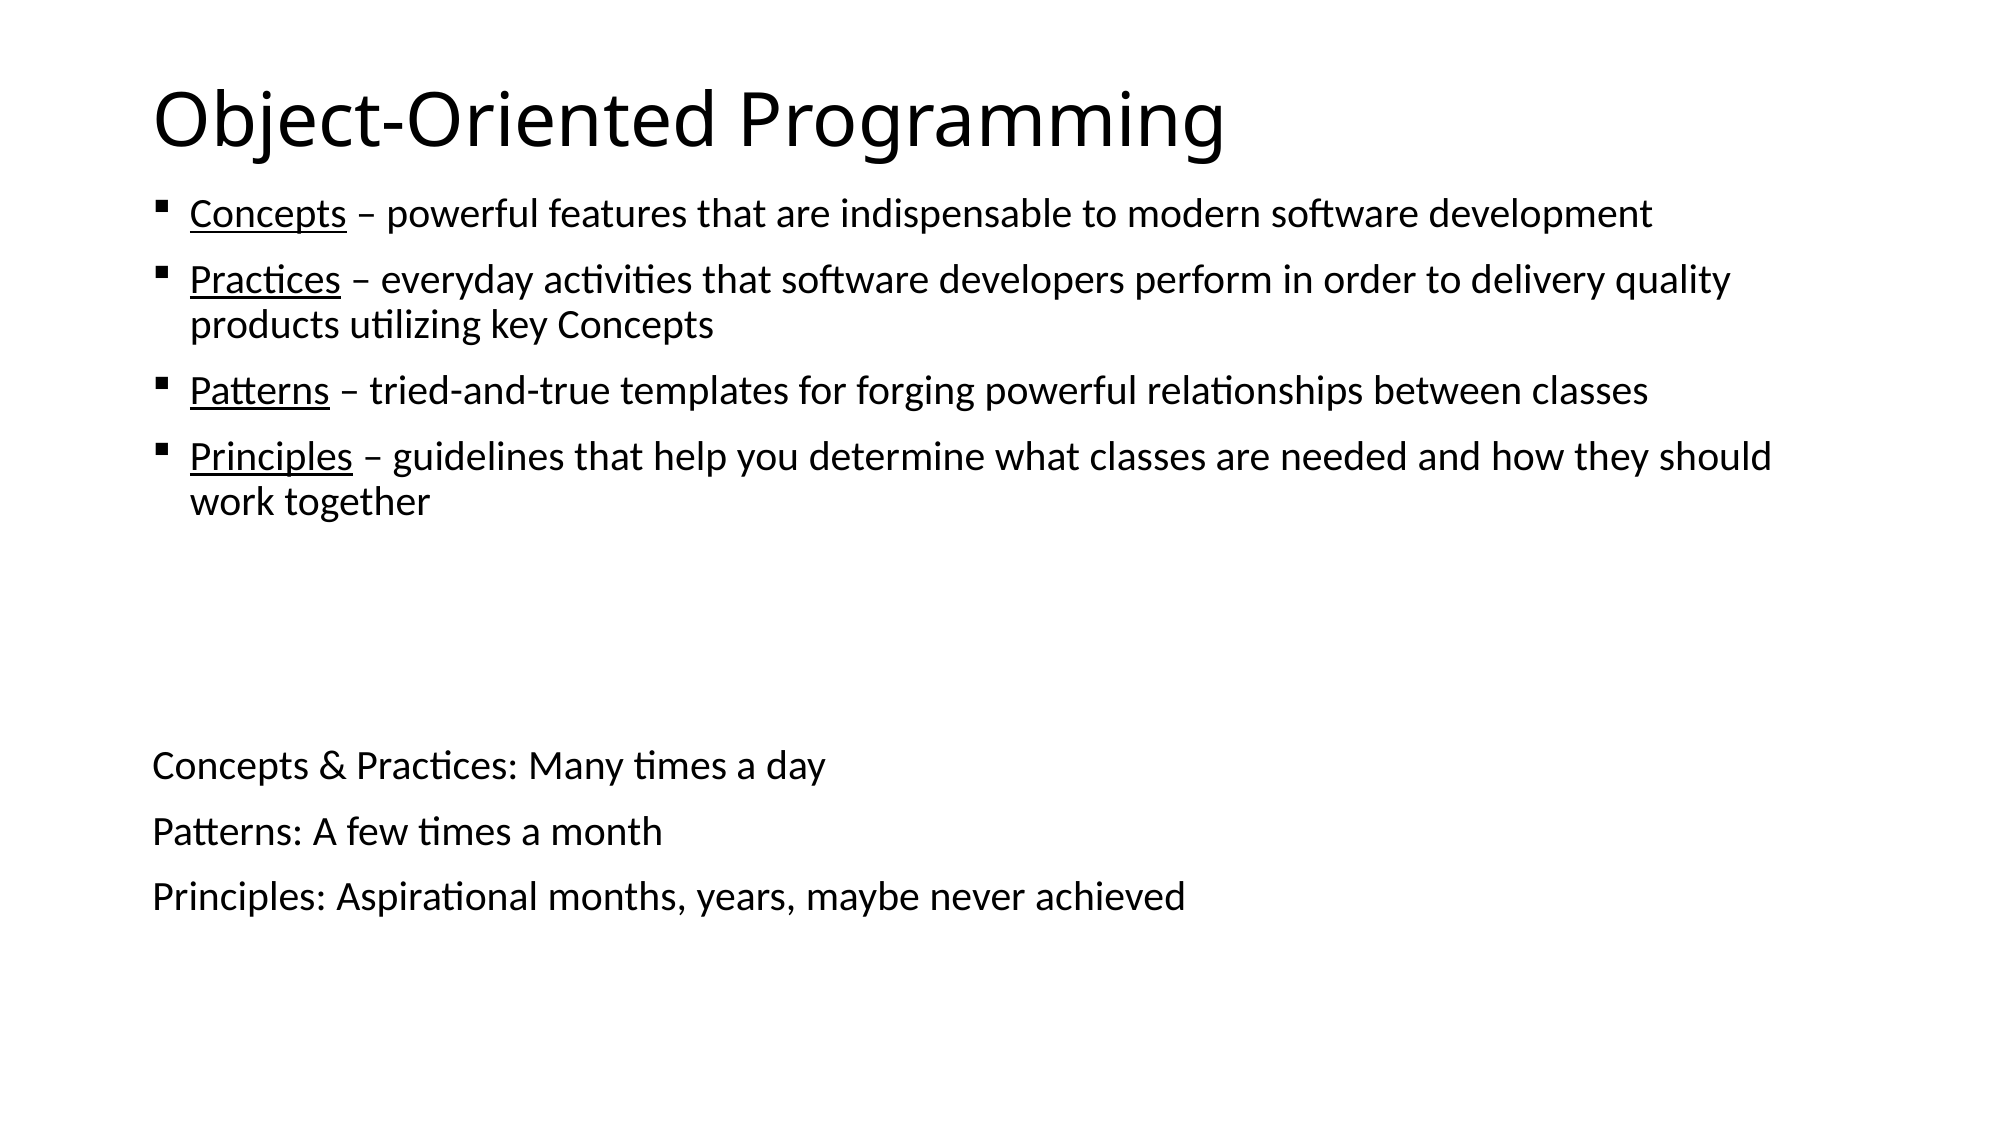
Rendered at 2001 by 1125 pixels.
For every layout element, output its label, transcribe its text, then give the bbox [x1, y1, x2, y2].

title Object-Oriented Programming [137, 59, 1863, 184]
list Concepts – powerful features that are indispensable to modern software development Practices – everyday activities that software developers perform in order to delivery quality products utilizing key Concepts Patterns – tried-and-true templates for forging powerful relationships between classes Principles – guidelines that help you determine what classes are needed and how they should work together Concepts & Practices: Many times a day Patterns: A few times a month Principles: Aspirational months, years, maybe never achieved [137, 184, 1881, 1011]
